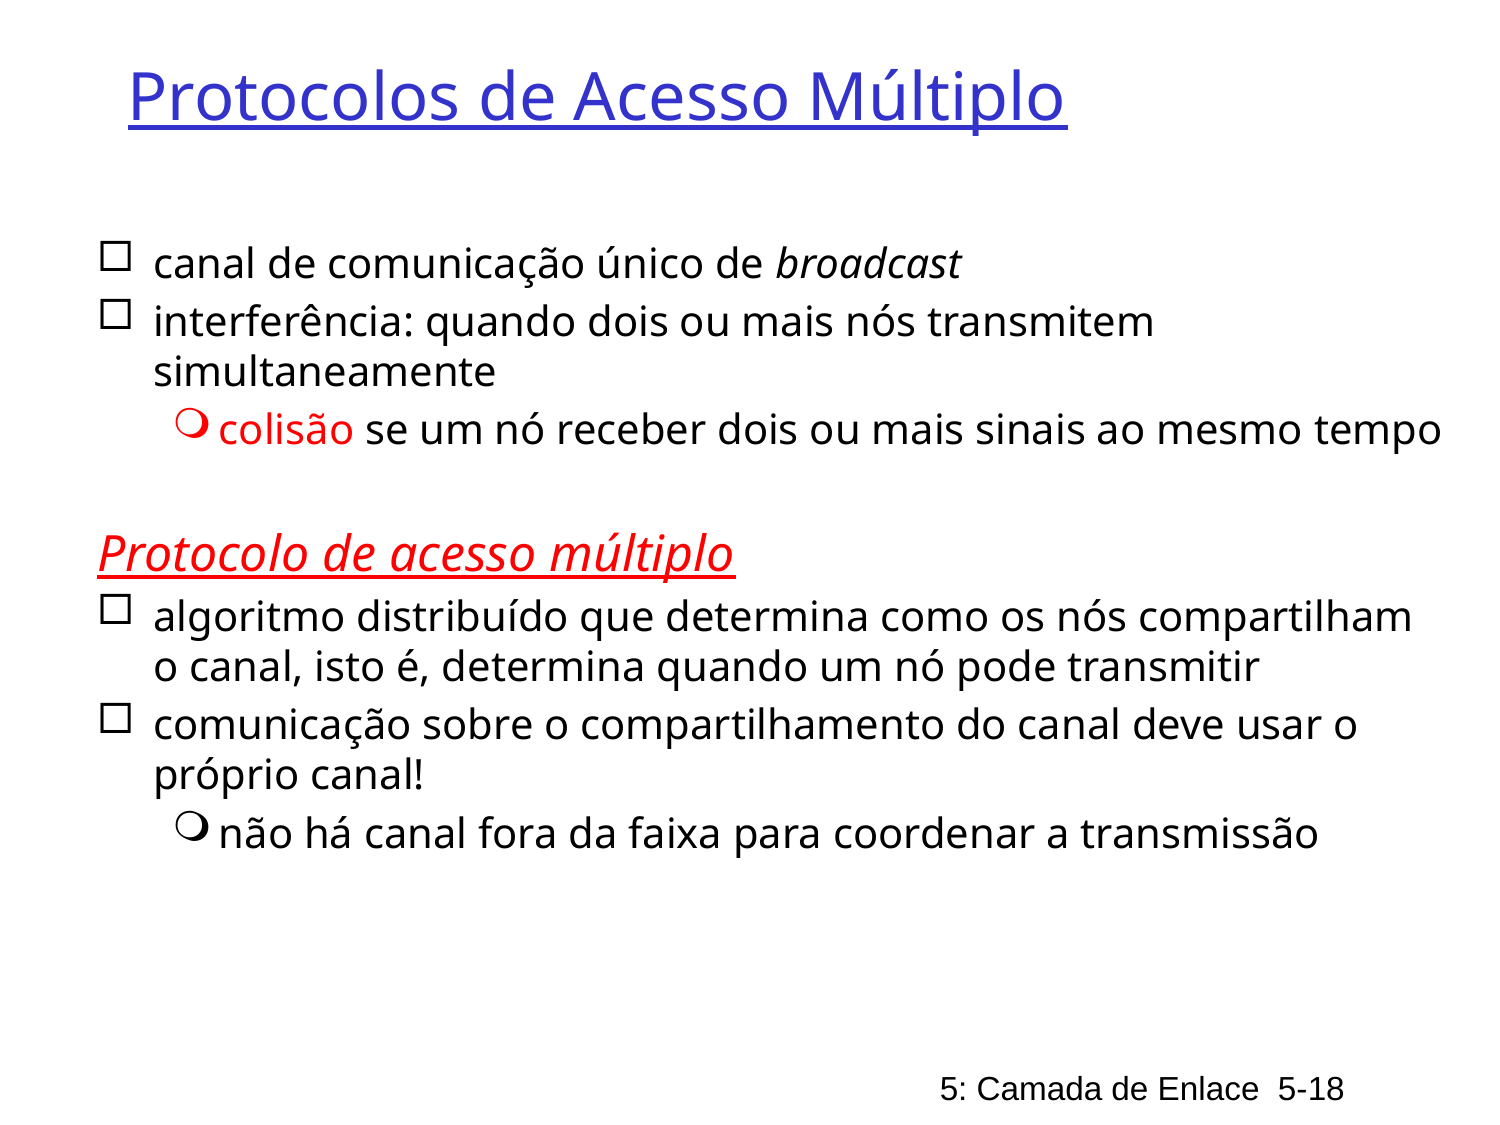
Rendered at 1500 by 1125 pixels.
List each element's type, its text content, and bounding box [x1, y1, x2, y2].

title Protocolos de Acesso Múltiplo [112, 24, 1388, 163]
list canal de comunicação único de broadcast interferência: quando dois ou mais nós transmitem simultaneamente colisão se um nó receber dois ou mais sinais ao mesmo tempo Protocolo de acesso múltiplo algoritmo distribuído que determina como os nós compartilham o canal, isto é, determina quando um nó pode transmitir comunicação sobre o compartilhamento do canal deve usar o próprio canal! não há canal fora da faixa para coordenar a transmissão [81, 228, 1460, 992]
